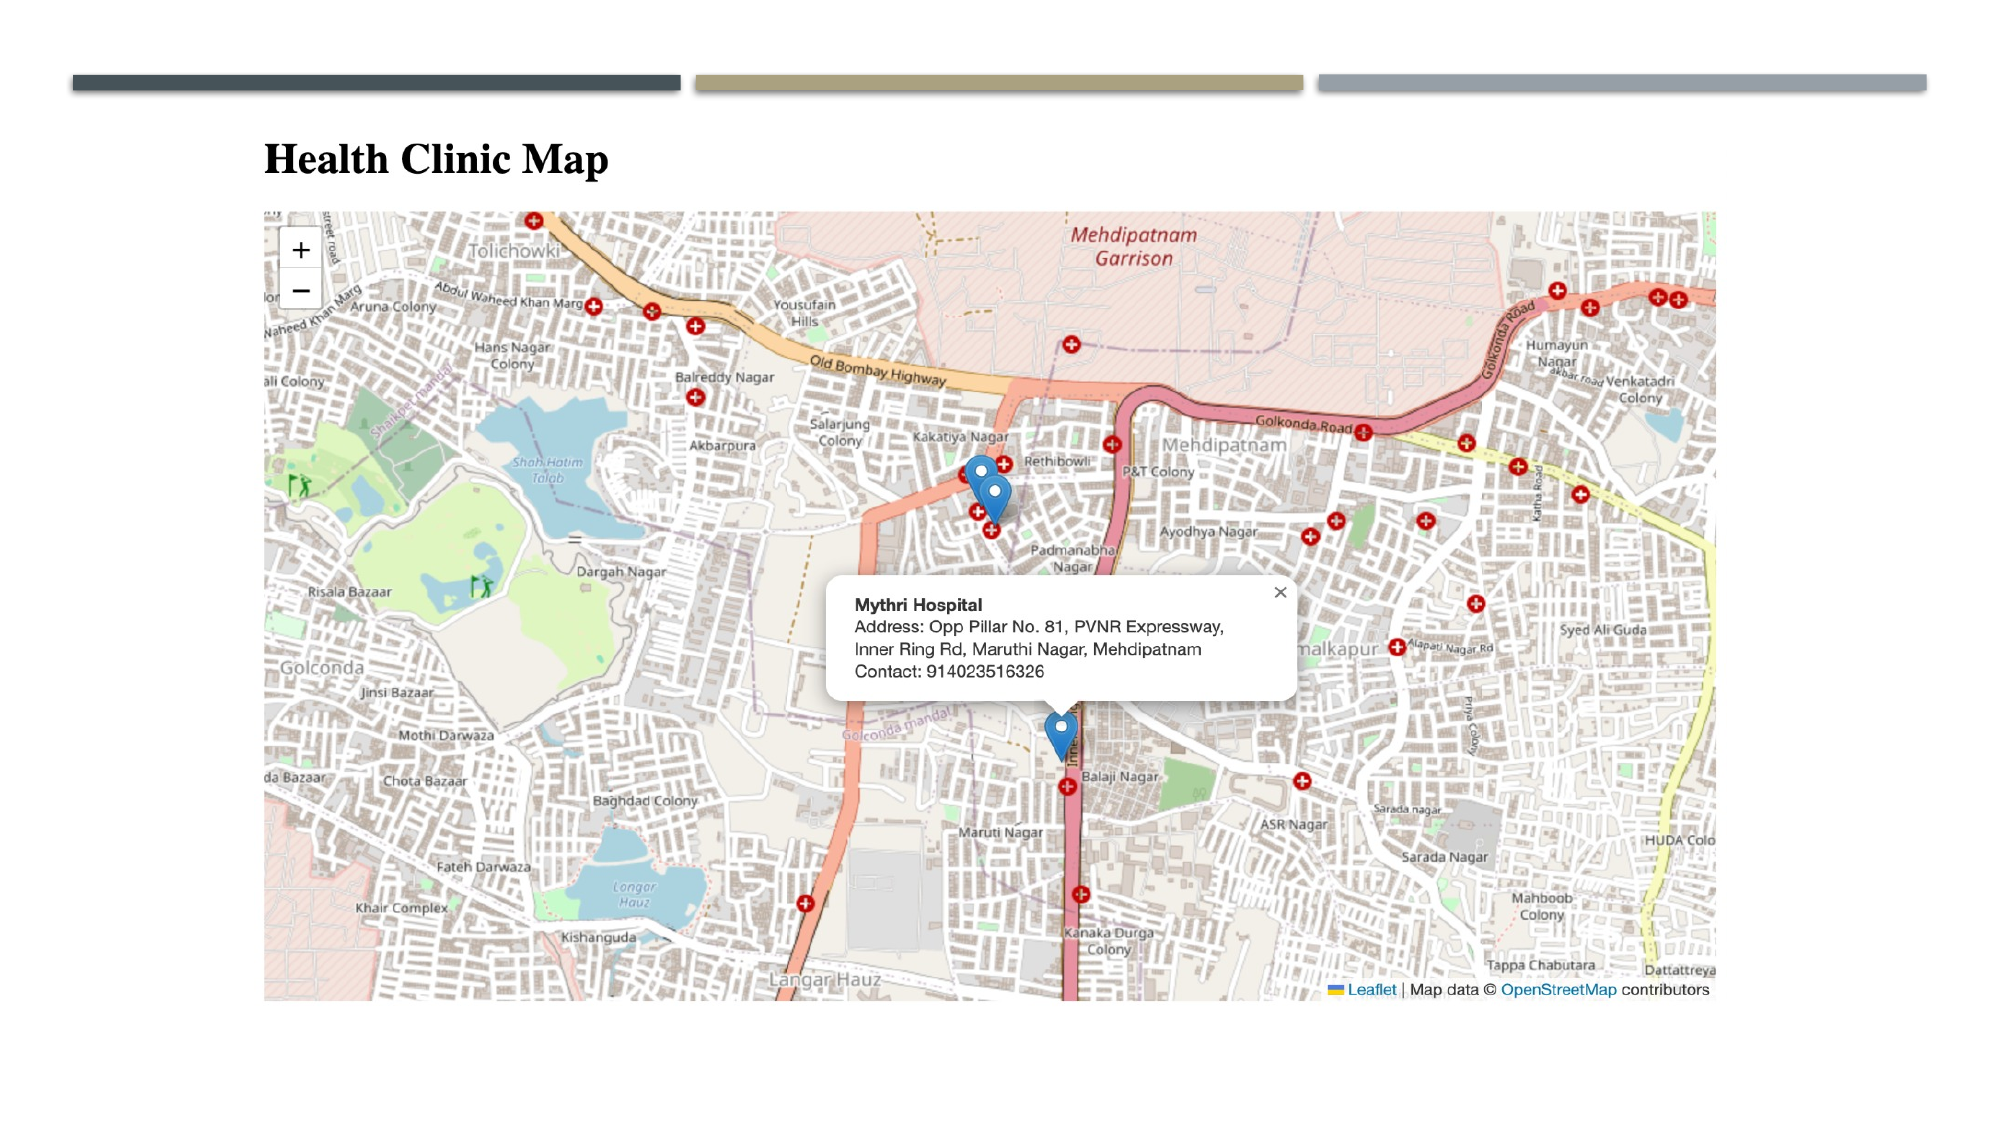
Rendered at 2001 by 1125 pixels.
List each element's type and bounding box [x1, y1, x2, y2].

list [253, 135, 1727, 1012]
